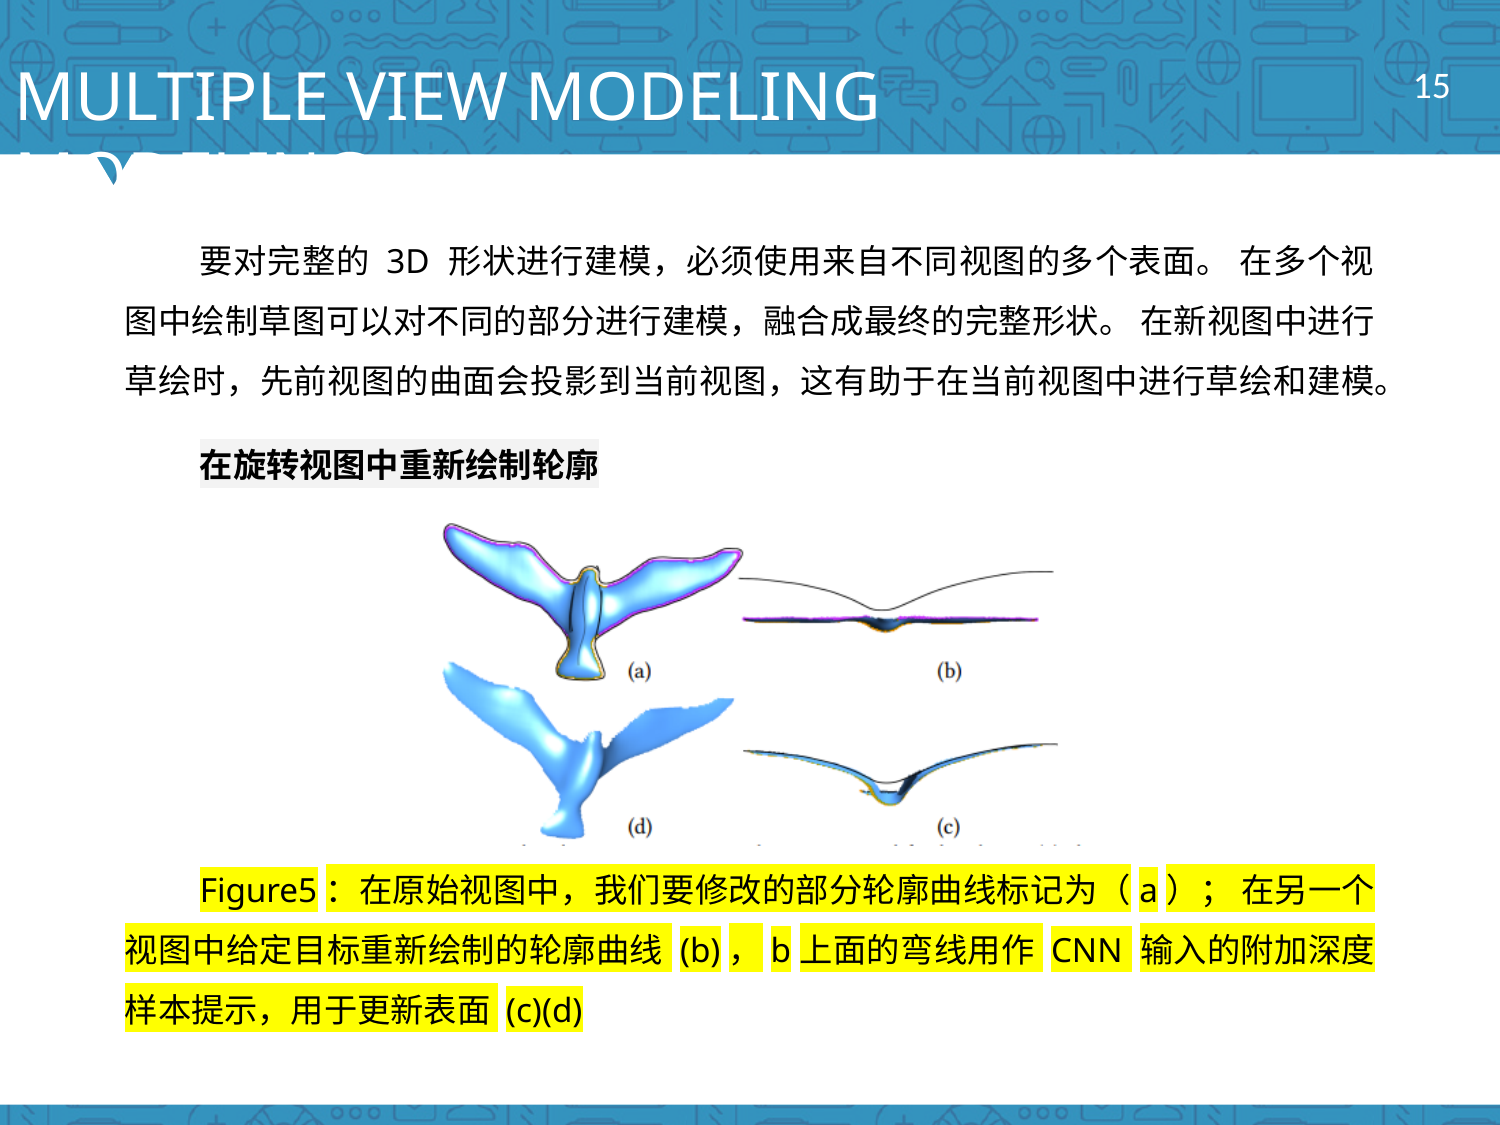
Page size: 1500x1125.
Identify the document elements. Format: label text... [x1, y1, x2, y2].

picture [362, 507, 1103, 846]
slide_number 15 [1330, 46, 1466, 121]
text_box 要对完整的 3D 形状进行建模，必须使用来自不同视图的多个表面。 在多个视图中绘制草图可以对不同的部分进行建模，融合成最终的完整形状。 在新视图中进行草绘时，先前视图的曲面会投影到当前视图，这有助于在当前视图中进行草绘和建模。 在旋转视图中重新绘制轮廓 Figure5：在原始视图中，我们要修改的部分轮廓曲线标记为（a）； 在另一个视图中给定目标重新绘制的轮廓曲线 (b)，b上面的弯线用作 CNN 输入的附加深度样本提示，用于更新表面 (c)(d) [110, 212, 1390, 1125]
list MULTIPLE VIEW MODELING MODELING [0, 46, 1165, 143]
